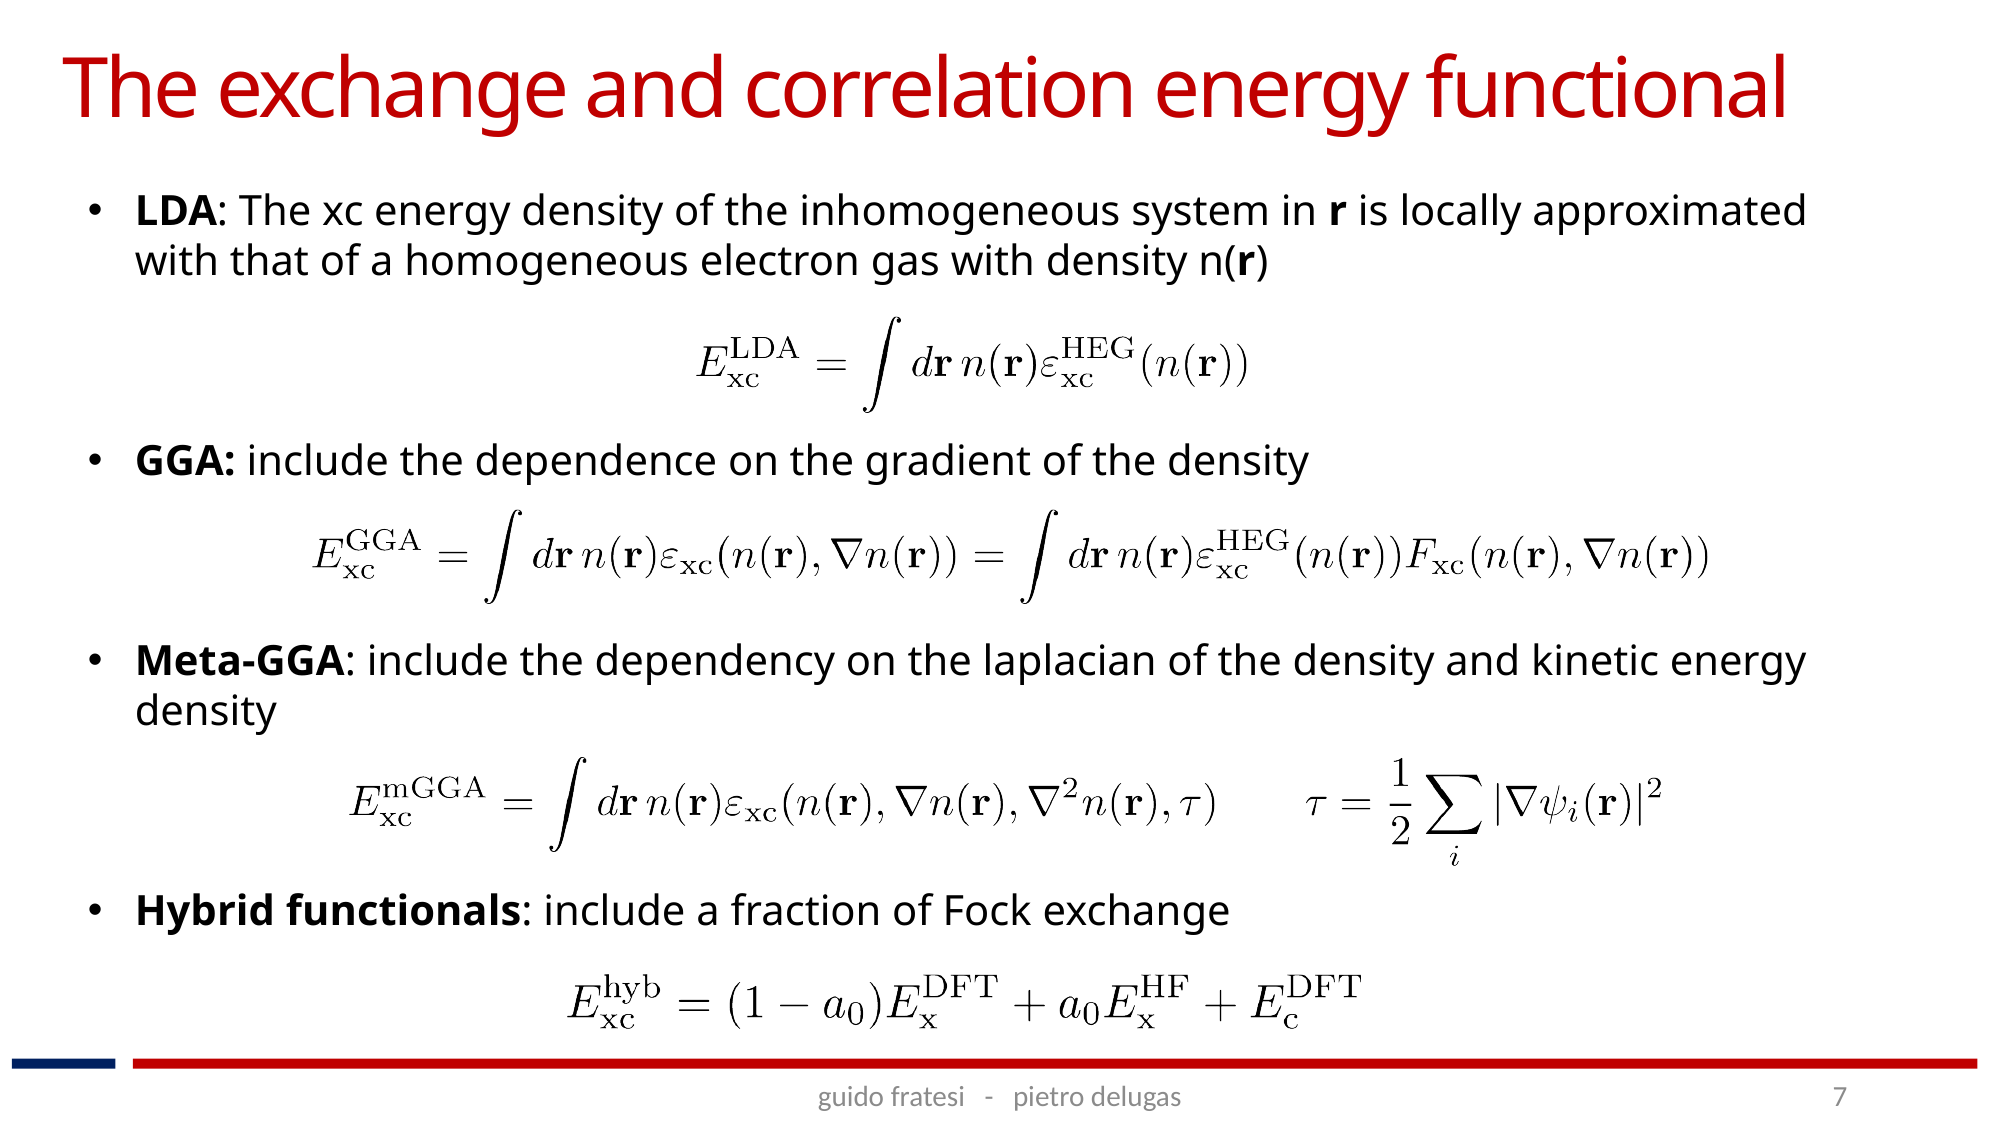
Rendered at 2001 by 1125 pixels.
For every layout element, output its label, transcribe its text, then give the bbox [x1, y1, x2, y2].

slide_number 7 [1412, 1065, 1863, 1125]
text_box LDA: The xc energy density of the inhomogeneous system in r is locally approximated with that of a homogeneous electron gas with density n(r) GGA: include the dependence on the gradient of the density Meta-GGA: include the dependency on the laplacian of the density and kinetic energy density Hybrid functionals: include a fraction of Fock exchange [72, 176, 1898, 942]
picture [696, 312, 1250, 413]
text_box [132, 1058, 1978, 1070]
picture [567, 972, 1361, 1029]
text_box The exchange and correlation energy functional [62, 1, 1993, 167]
footer guido fratesi - pietro delugas [662, 1065, 1338, 1125]
picture [312, 505, 1708, 604]
text_box [11, 1058, 116, 1070]
picture [349, 754, 1661, 866]
